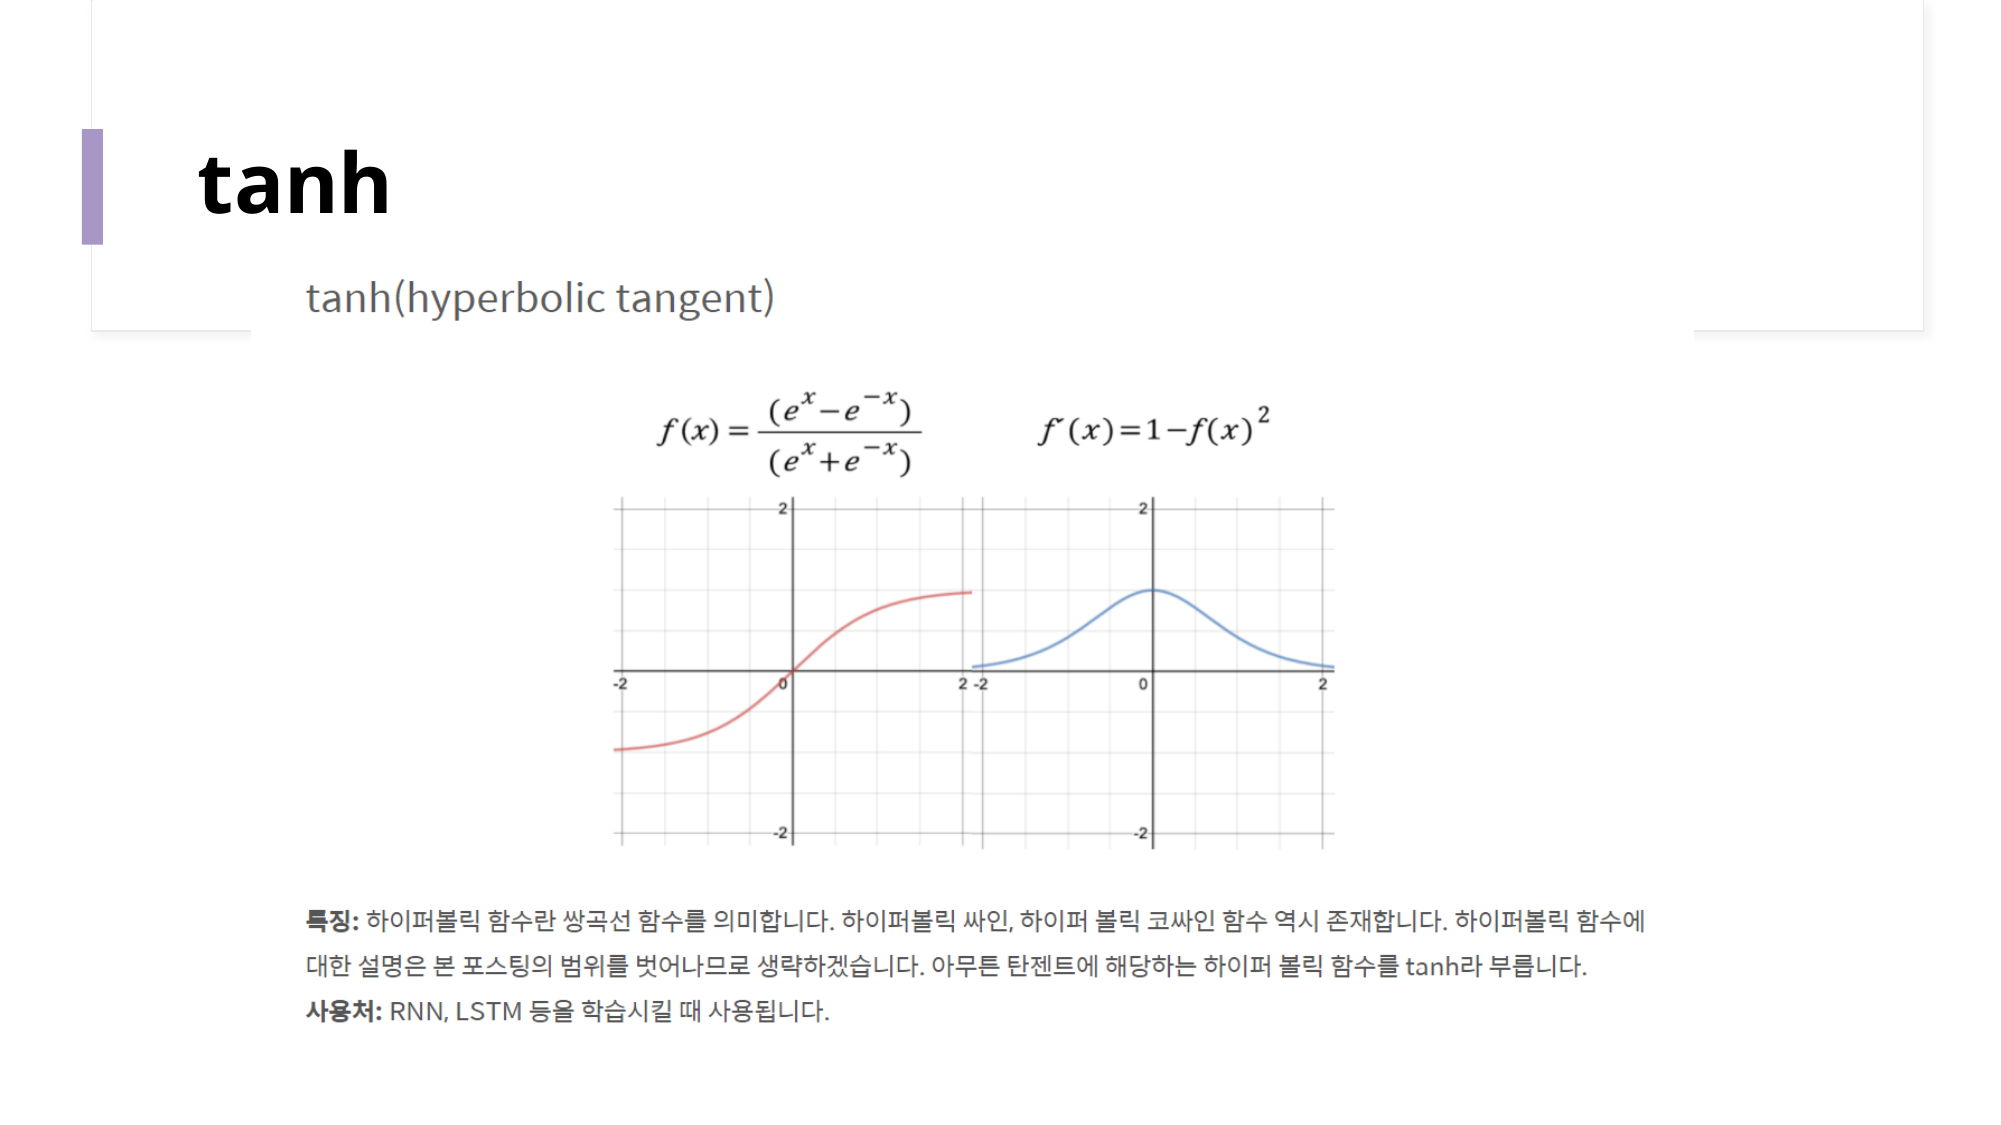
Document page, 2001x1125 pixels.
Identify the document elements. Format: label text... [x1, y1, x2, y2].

picture [251, 265, 1695, 1046]
title tanh [183, 90, 1851, 284]
